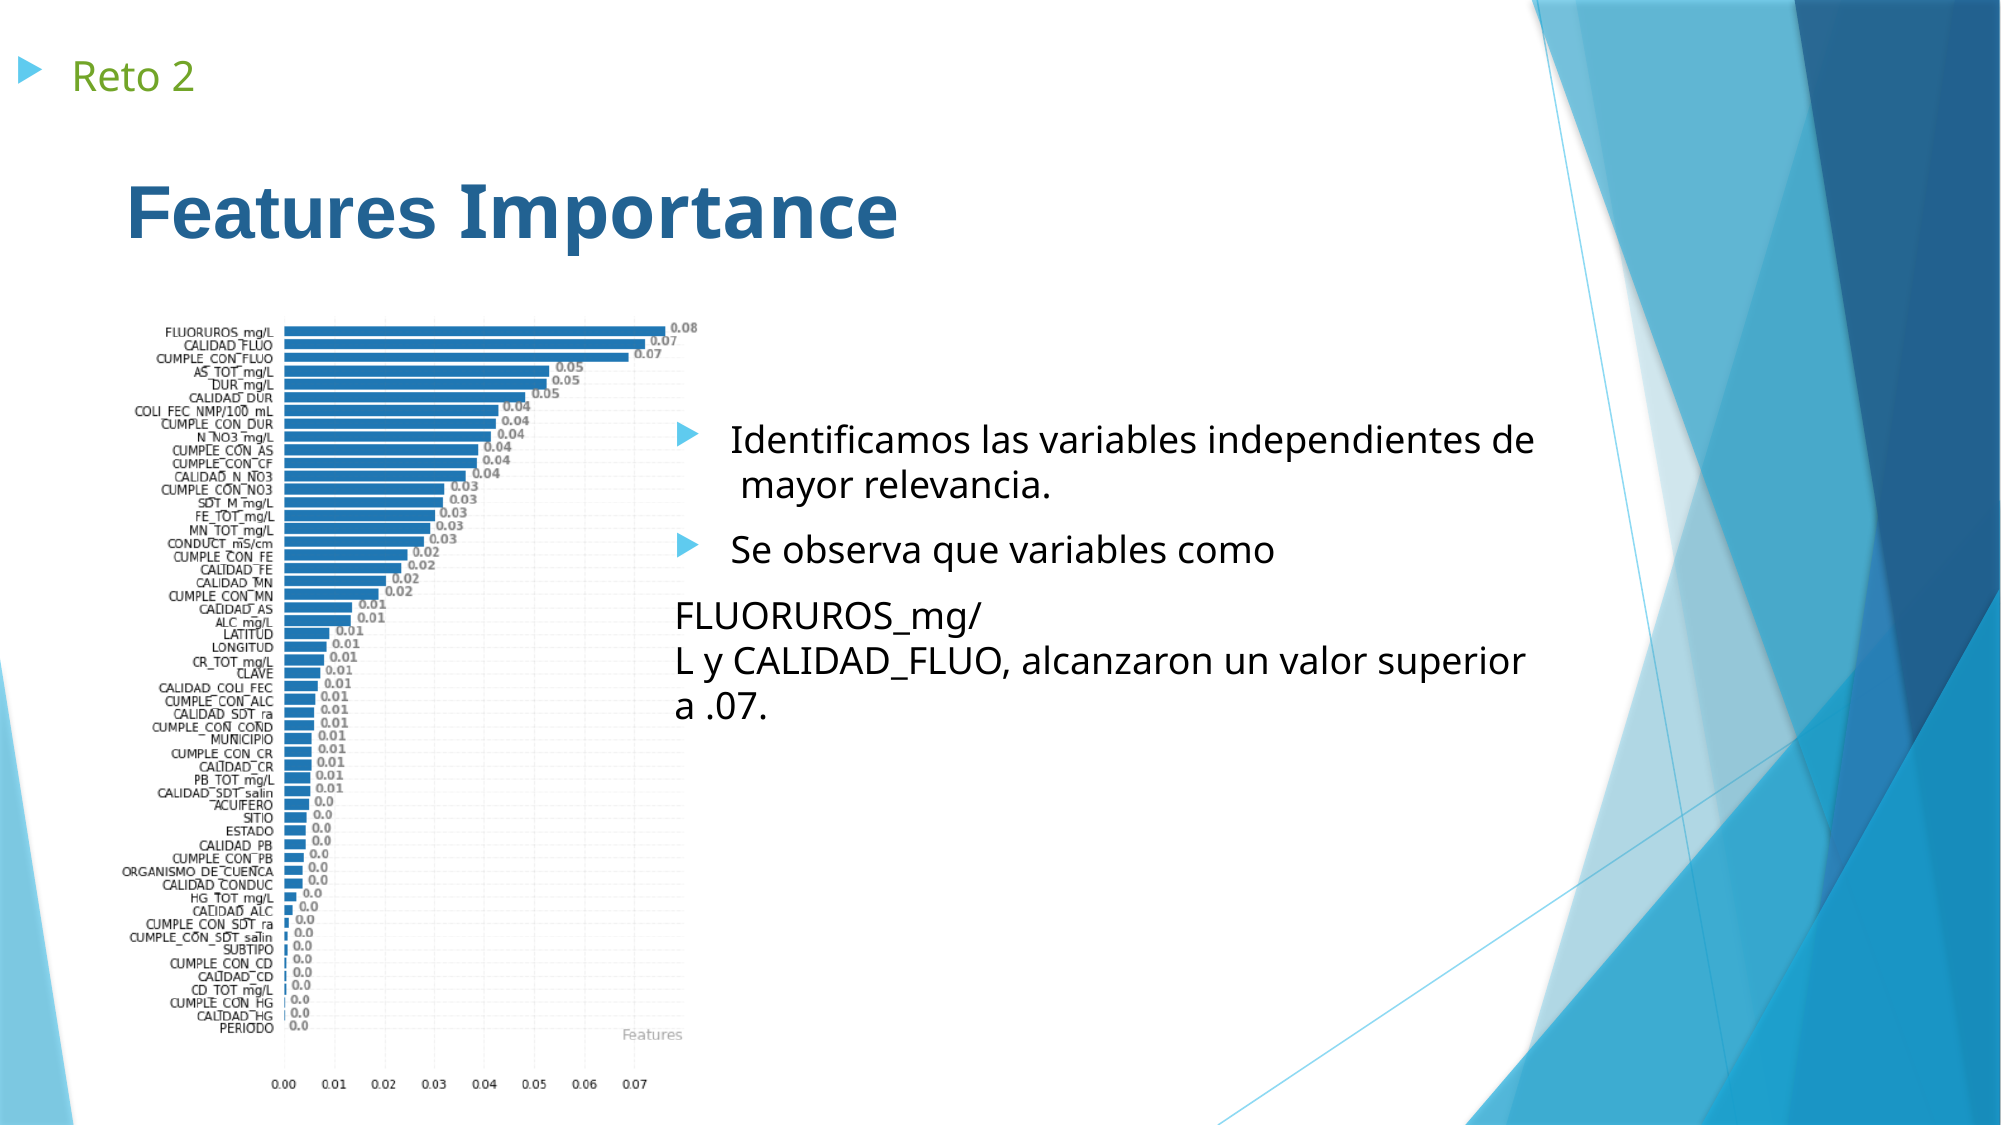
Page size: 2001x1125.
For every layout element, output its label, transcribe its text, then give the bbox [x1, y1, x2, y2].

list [110, 316, 762, 1102]
list Reto 2 [0, 41, 780, 170]
list Identificamos las variables independientes de mayor relevancia. Se observa que variables como FLUORUROS_mg/L y CALIDAD_FLUO, alcanzaron un valor superior a .07. [765, 408, 1553, 1045]
title Features Importance [111, 99, 1522, 317]
